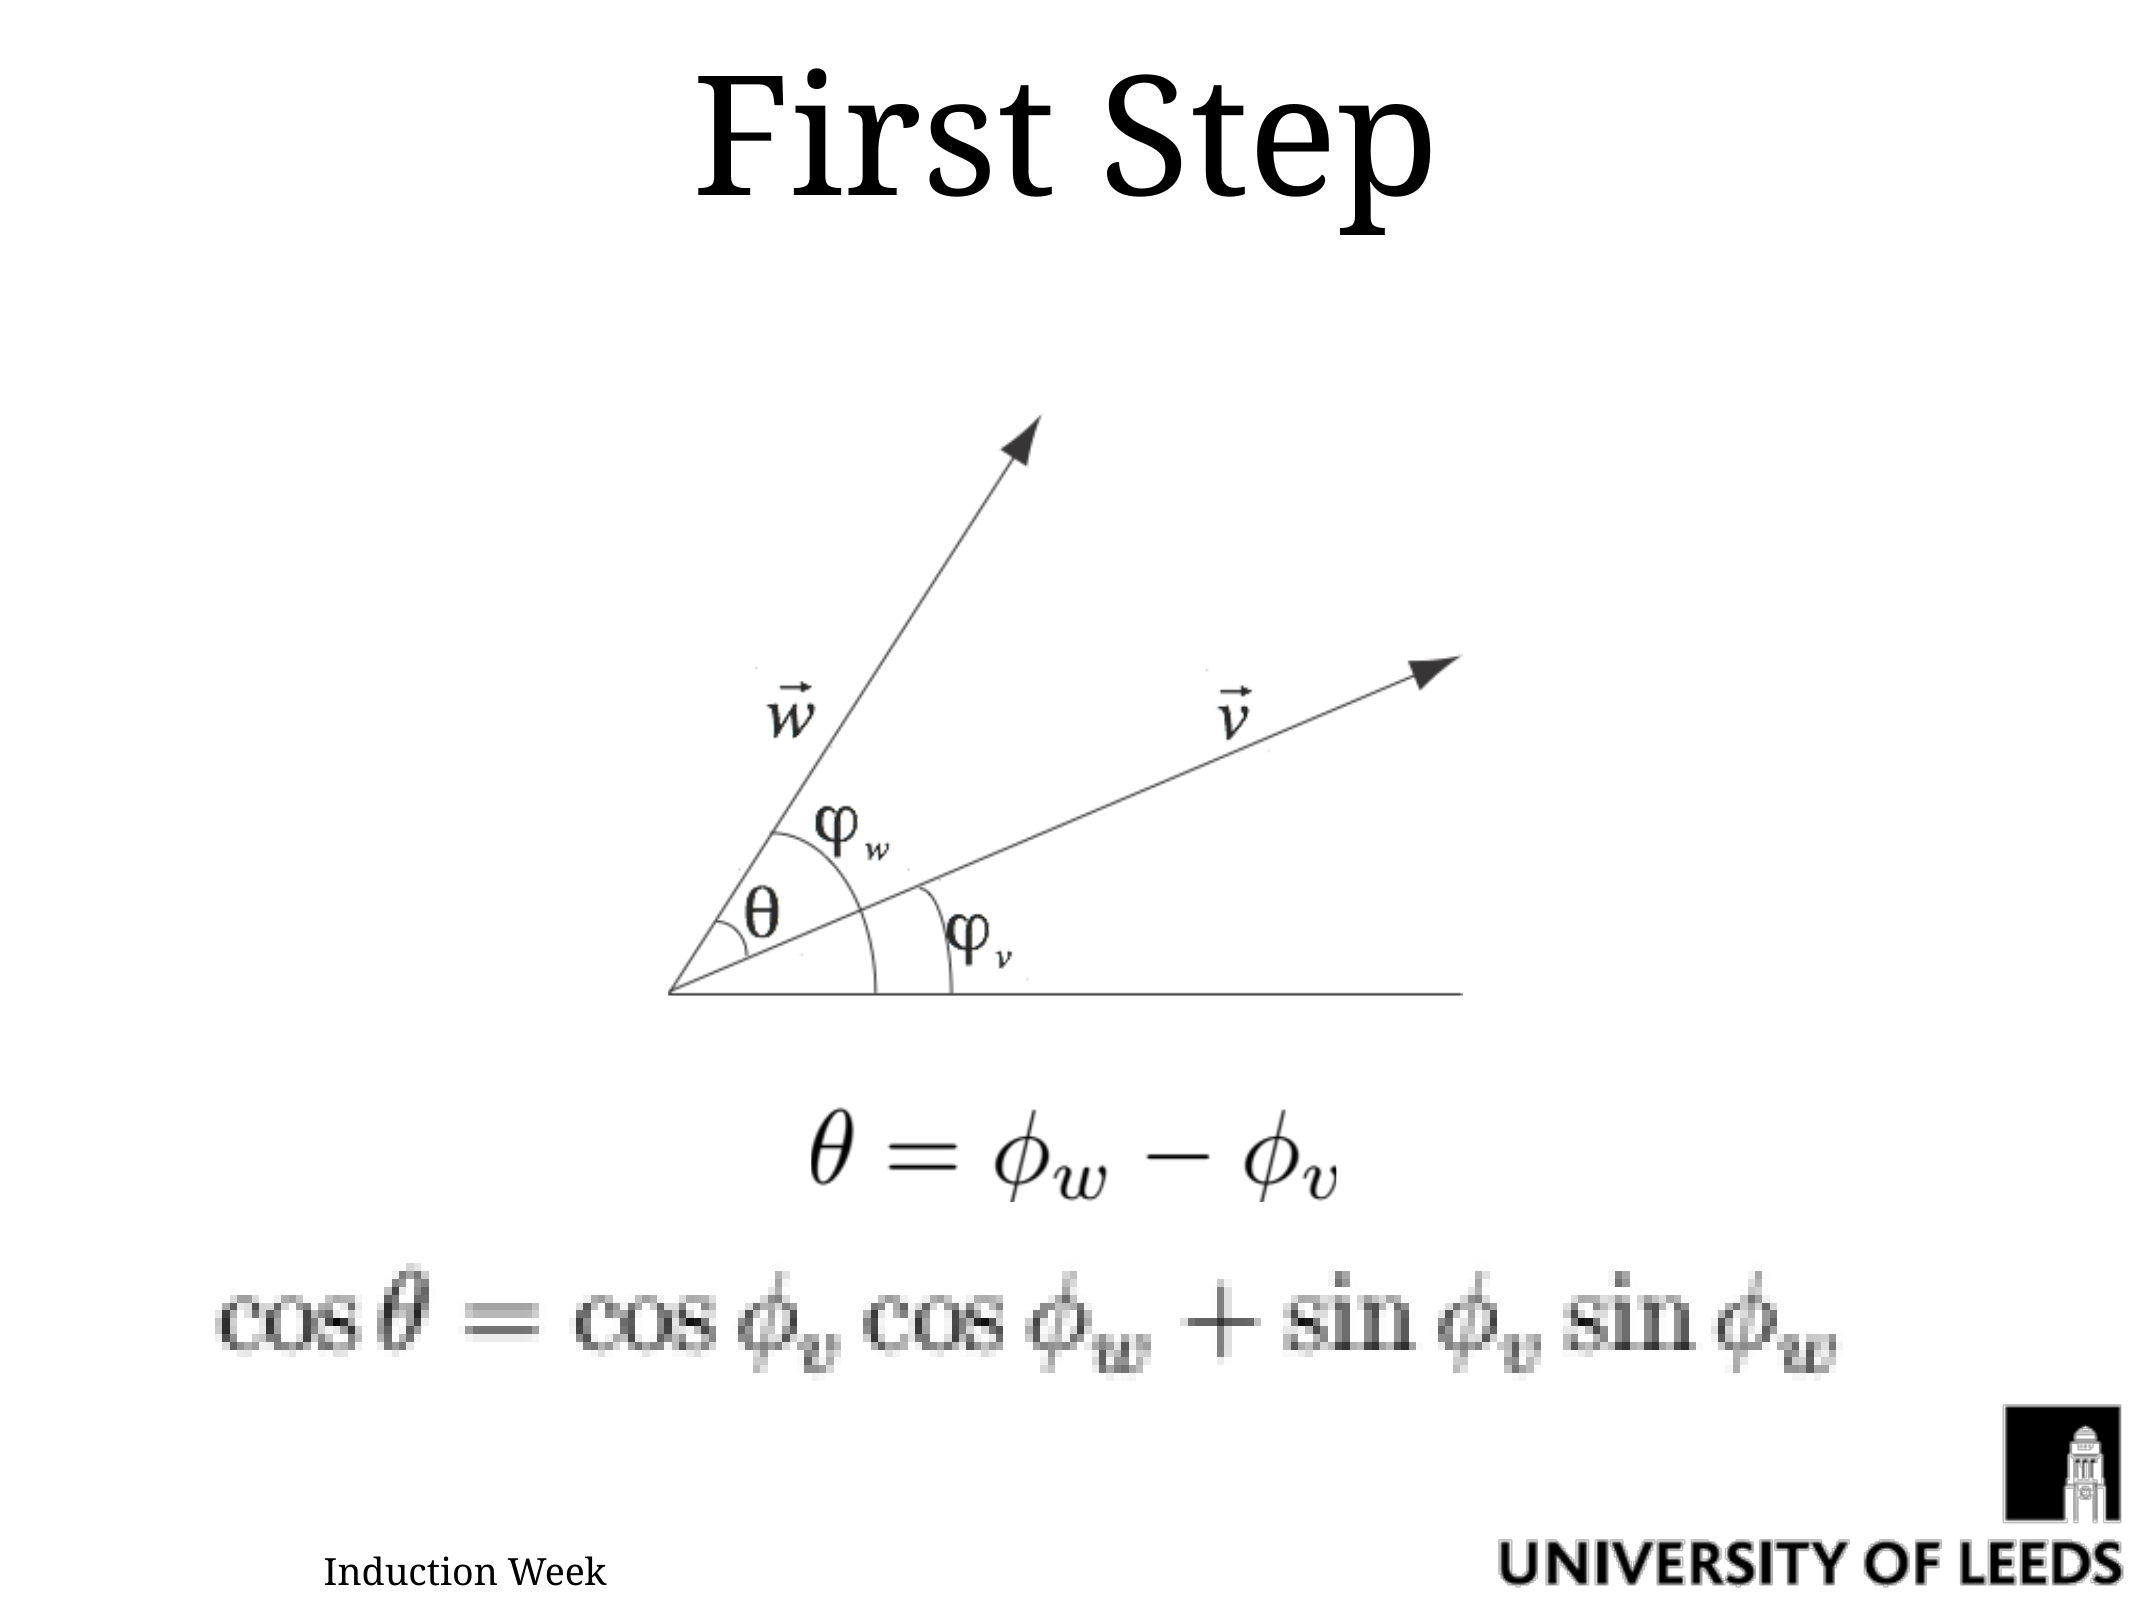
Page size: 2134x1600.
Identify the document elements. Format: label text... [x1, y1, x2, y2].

title First Step [30, 9, 2103, 248]
picture [668, 414, 1463, 999]
picture [208, 1106, 2132, 1600]
